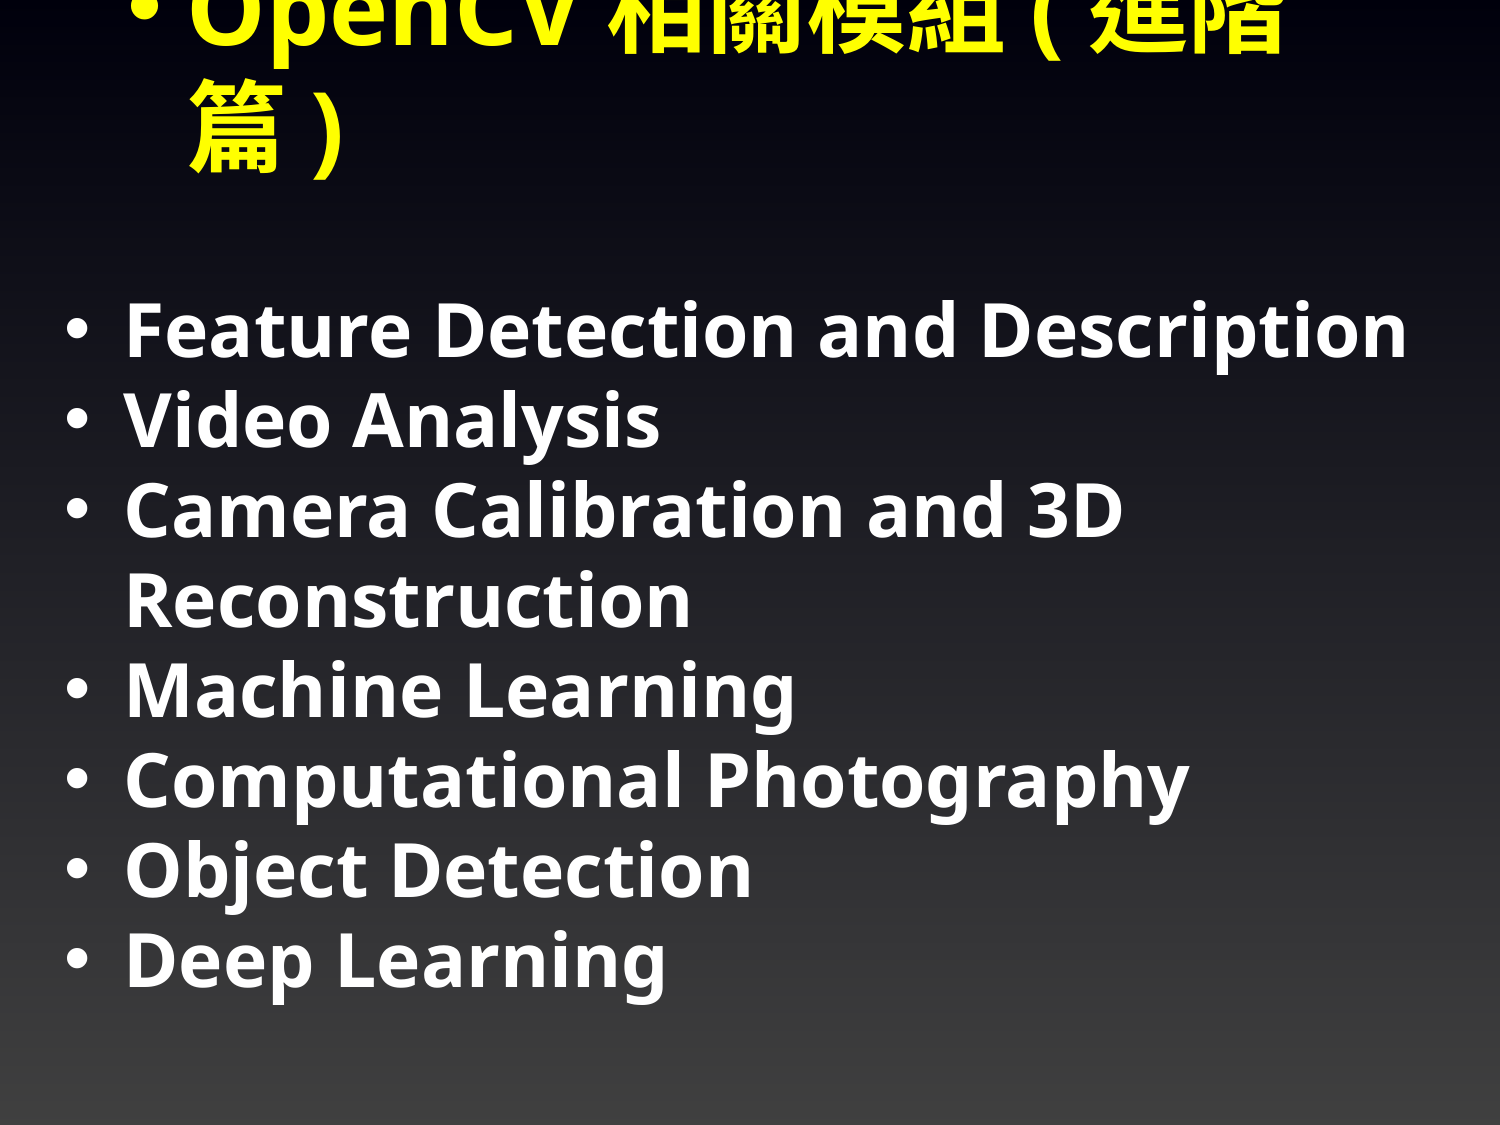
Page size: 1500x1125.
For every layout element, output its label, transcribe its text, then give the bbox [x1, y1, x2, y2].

text_box OpenCV相關模組(進階篇) [112, 37, 1363, 200]
text_box Feature Detection and Description Video Analysis Camera Calibration and 3D Reconstruction Machine Learning Computational Photography Object Detection Deep Learning [49, 274, 1475, 1010]
